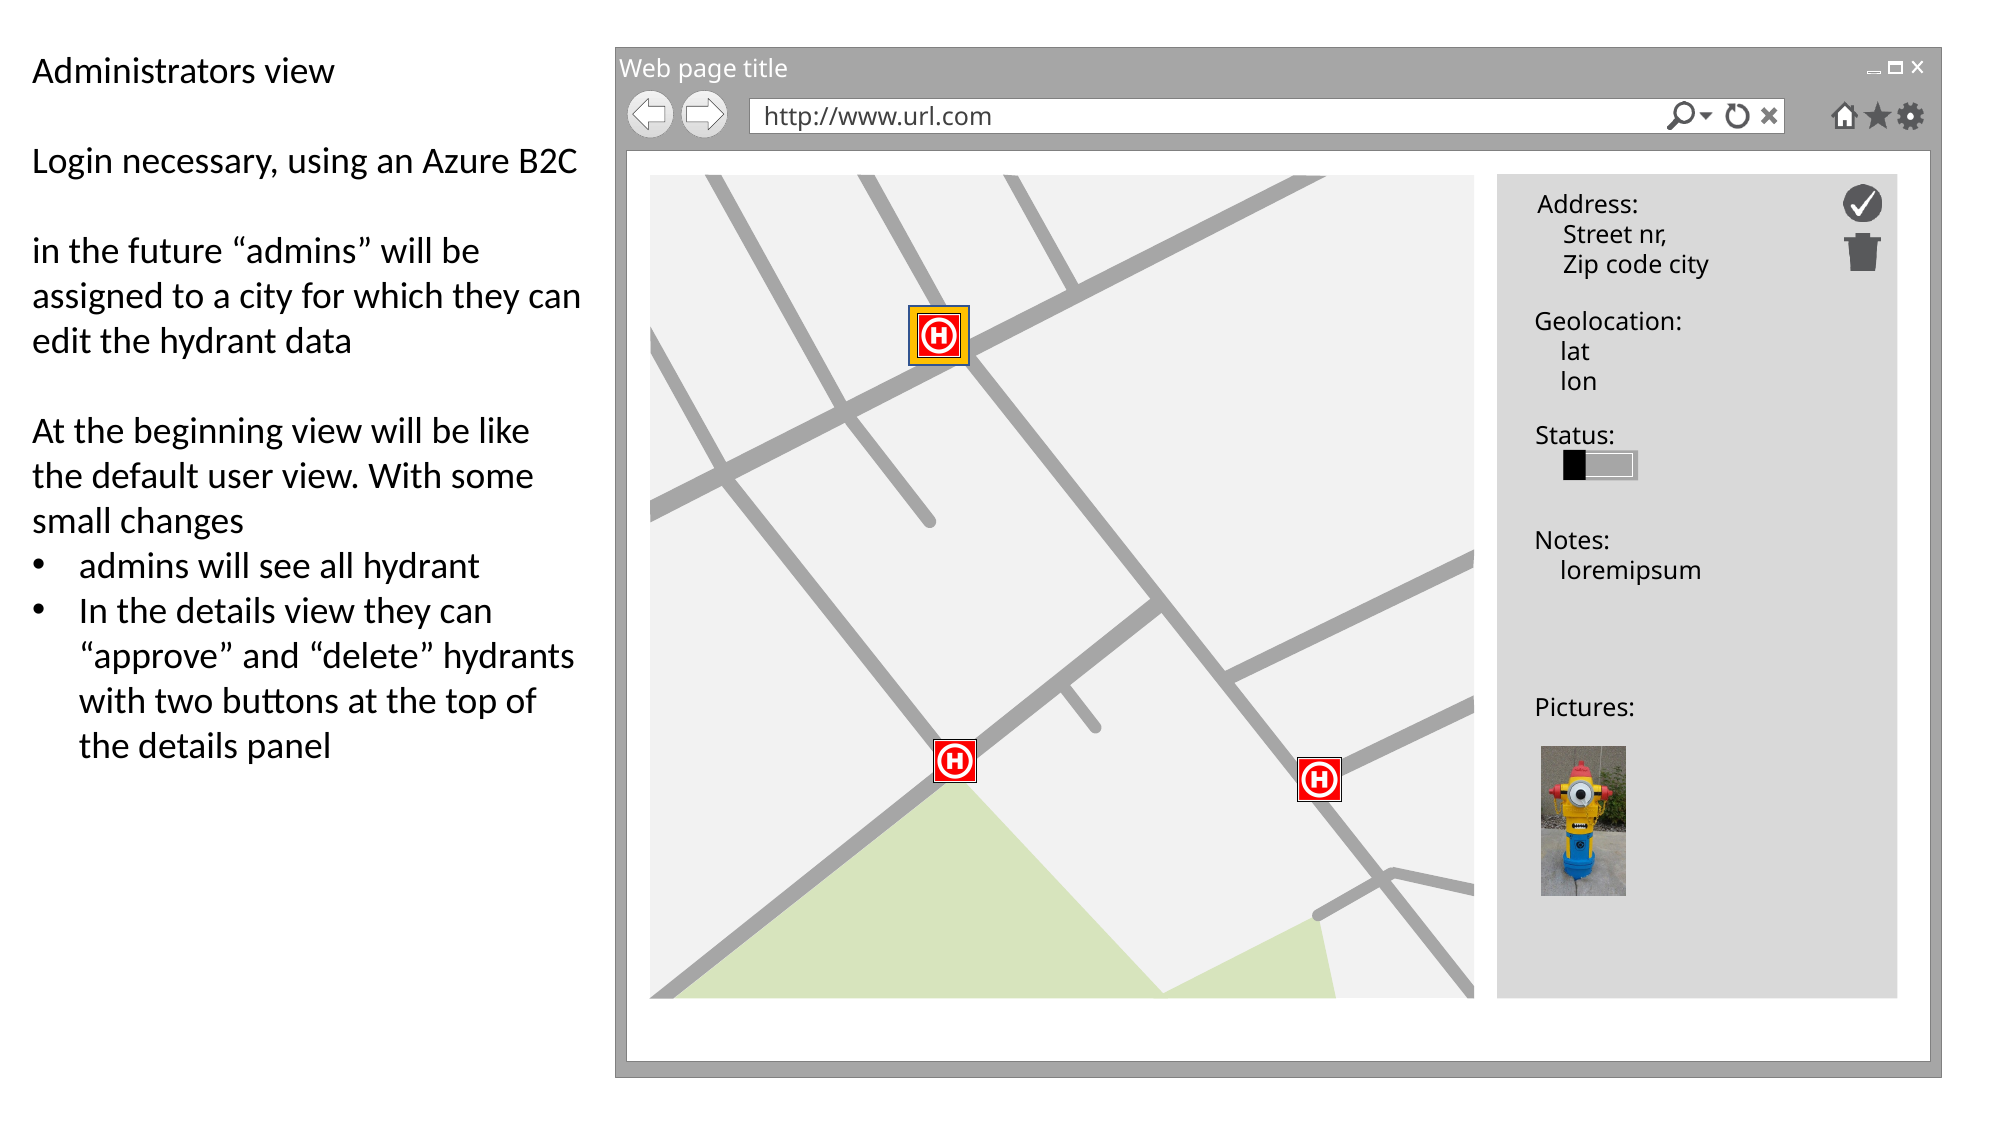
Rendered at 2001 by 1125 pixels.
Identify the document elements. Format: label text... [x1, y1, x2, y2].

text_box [1563, 449, 1639, 481]
picture [648, 174, 1474, 999]
picture [1844, 233, 1881, 271]
text_box Administrators view Login necessary, using an Azure B2C in the future “admins” will be assigned to a city for which they can edit the hydrant data At the beginning view will be like the default user view. With some small changes admins will see all hydrant In the details view they can “approve” and “delete” hydrants with two buttons at the top of the details panel [17, 38, 602, 909]
picture [1843, 184, 1882, 223]
picture [1541, 746, 1626, 896]
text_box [615, 47, 1941, 1078]
